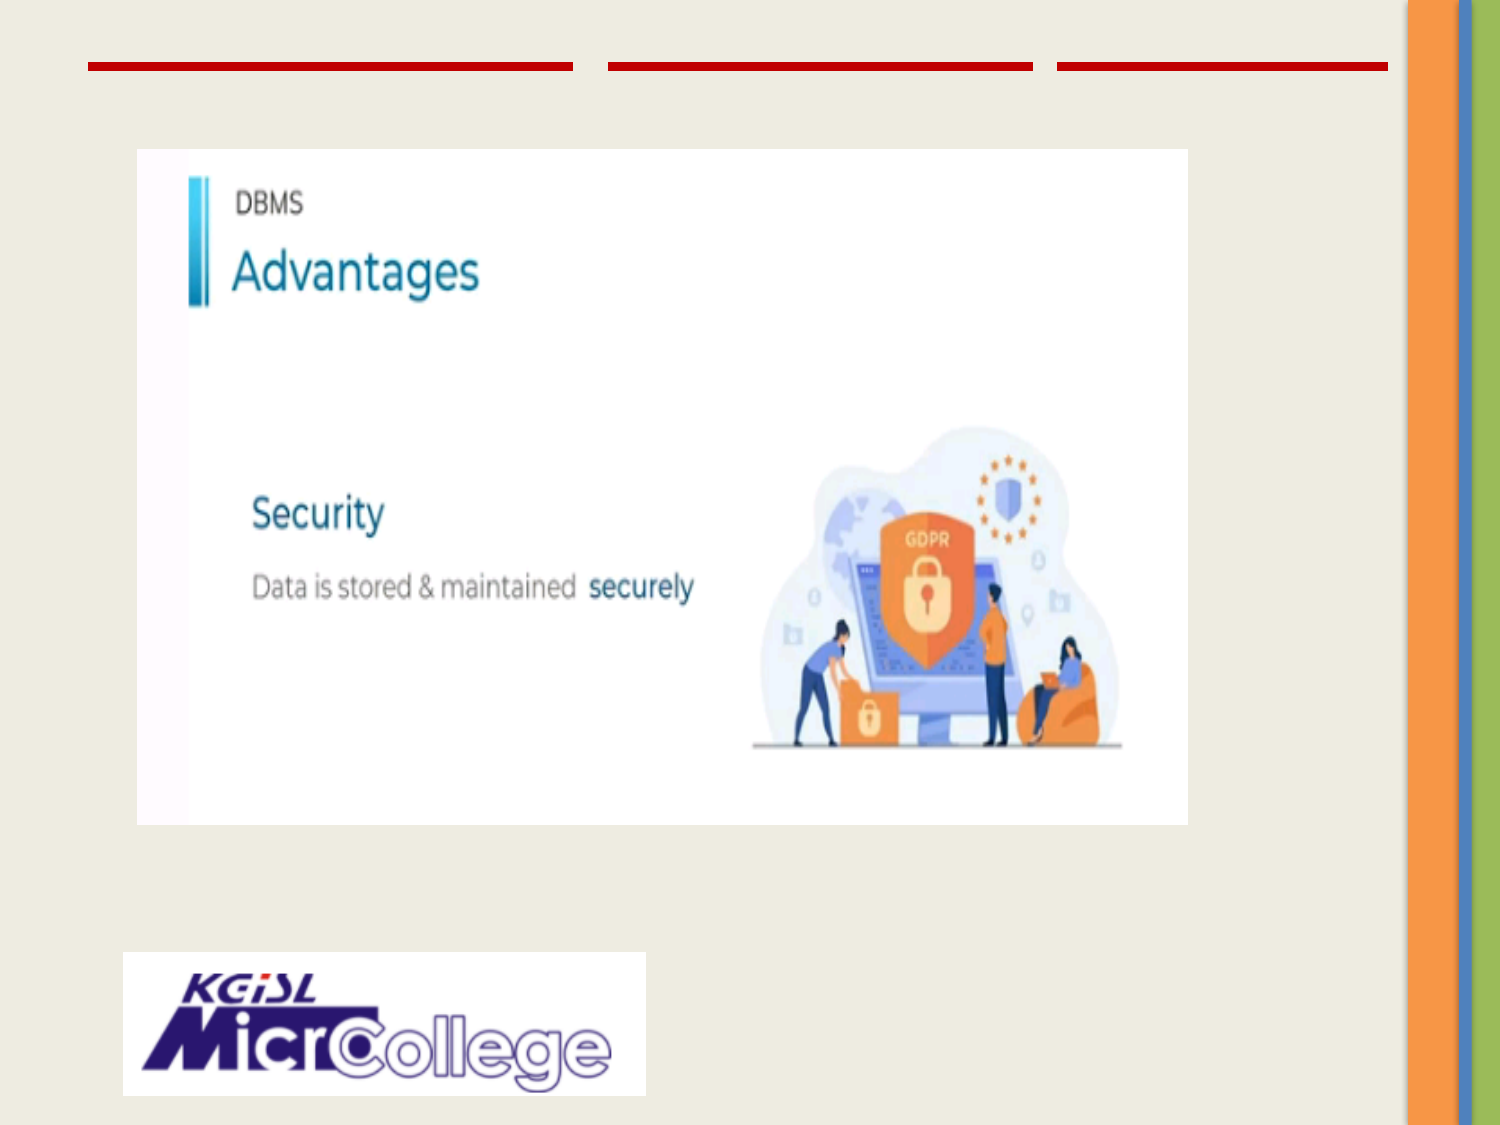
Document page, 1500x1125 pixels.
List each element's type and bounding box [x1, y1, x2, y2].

picture [137, 149, 1188, 826]
picture [123, 951, 647, 1097]
